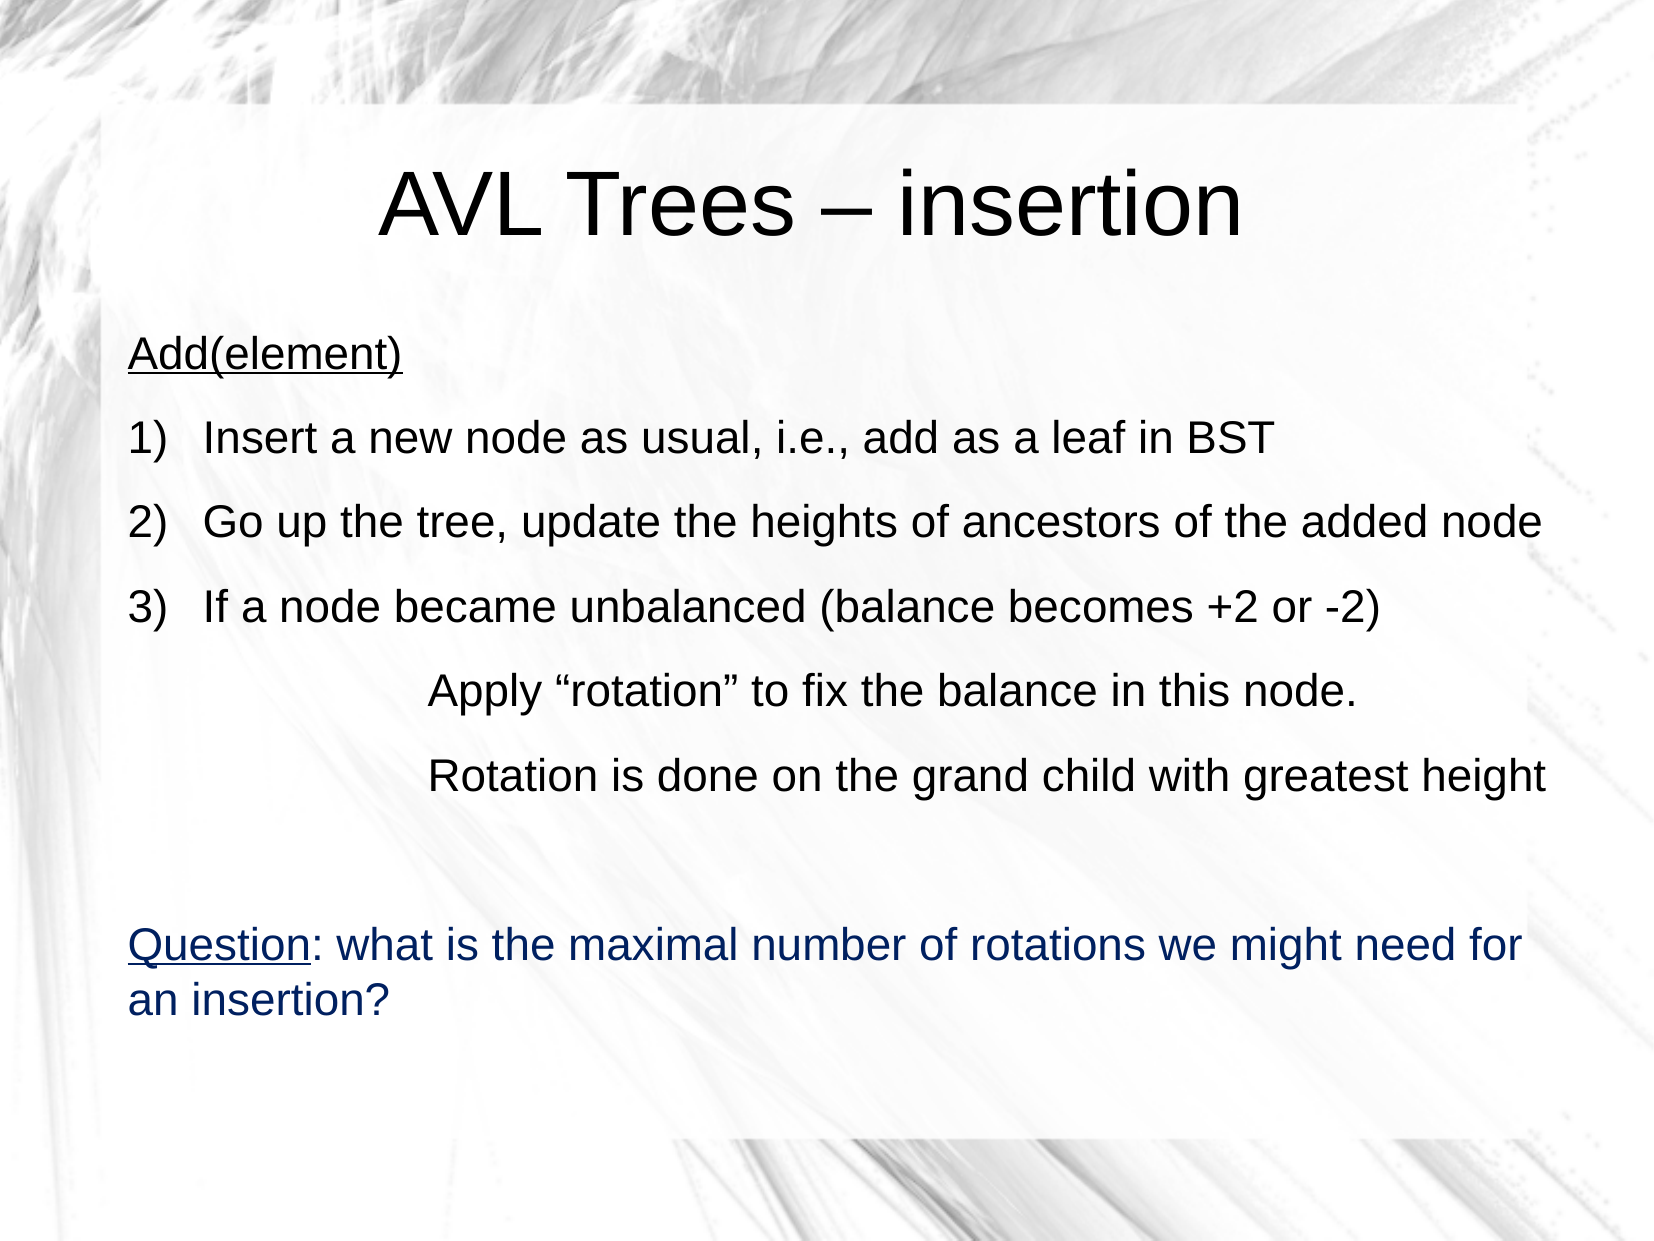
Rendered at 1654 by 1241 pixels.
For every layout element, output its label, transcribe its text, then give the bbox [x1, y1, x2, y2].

title AVL Trees – insertion [118, 93, 1506, 299]
list Add(element) Insert a new node as usual, i.e., add as a leaf in BST Go up the tree, update the heights of ancestors of the added node If a node became unbalanced (balance becomes +2 or -2) Apply “rotation” to fix the balance in this node. Rotation is done on the grand child with greatest height Question: what is the maximal number of rotations we might need for an insertion? [118, 319, 1571, 1109]
picture [0, 0, 1654, 1241]
